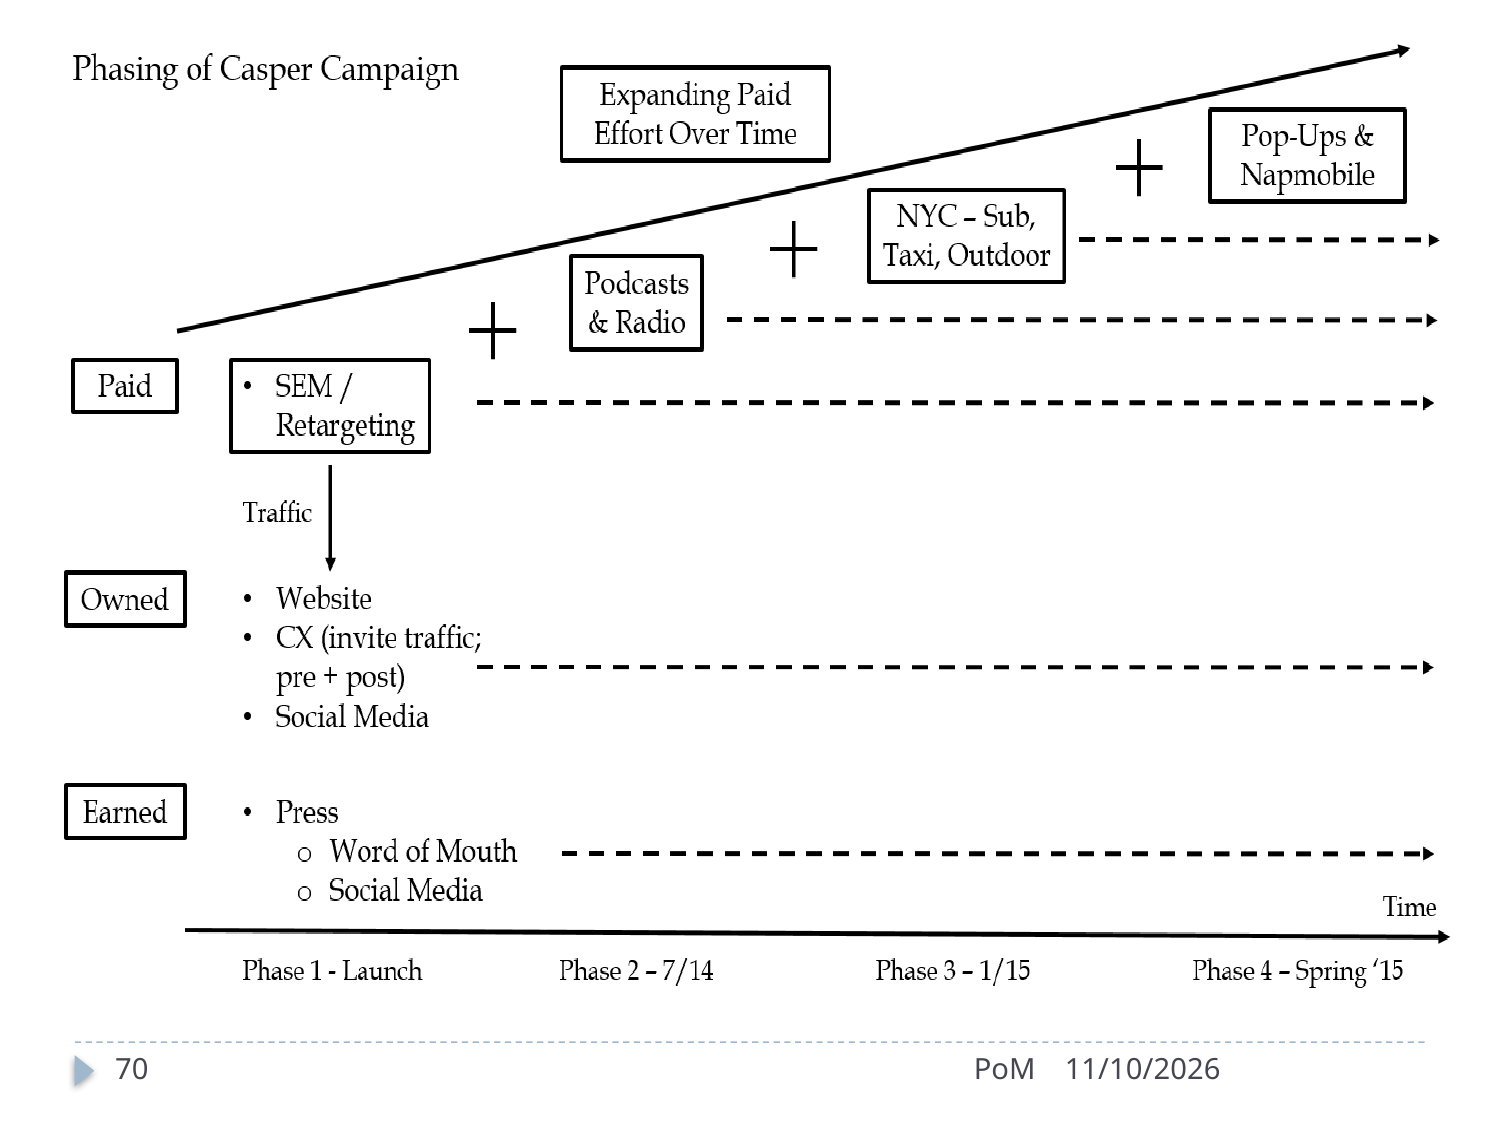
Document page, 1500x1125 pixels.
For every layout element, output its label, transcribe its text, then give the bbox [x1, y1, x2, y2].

footer PoM [475, 1042, 1051, 1103]
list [62, 37, 1463, 1006]
slide_number 70 [100, 1042, 426, 1103]
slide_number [1051, 1042, 1426, 1103]
